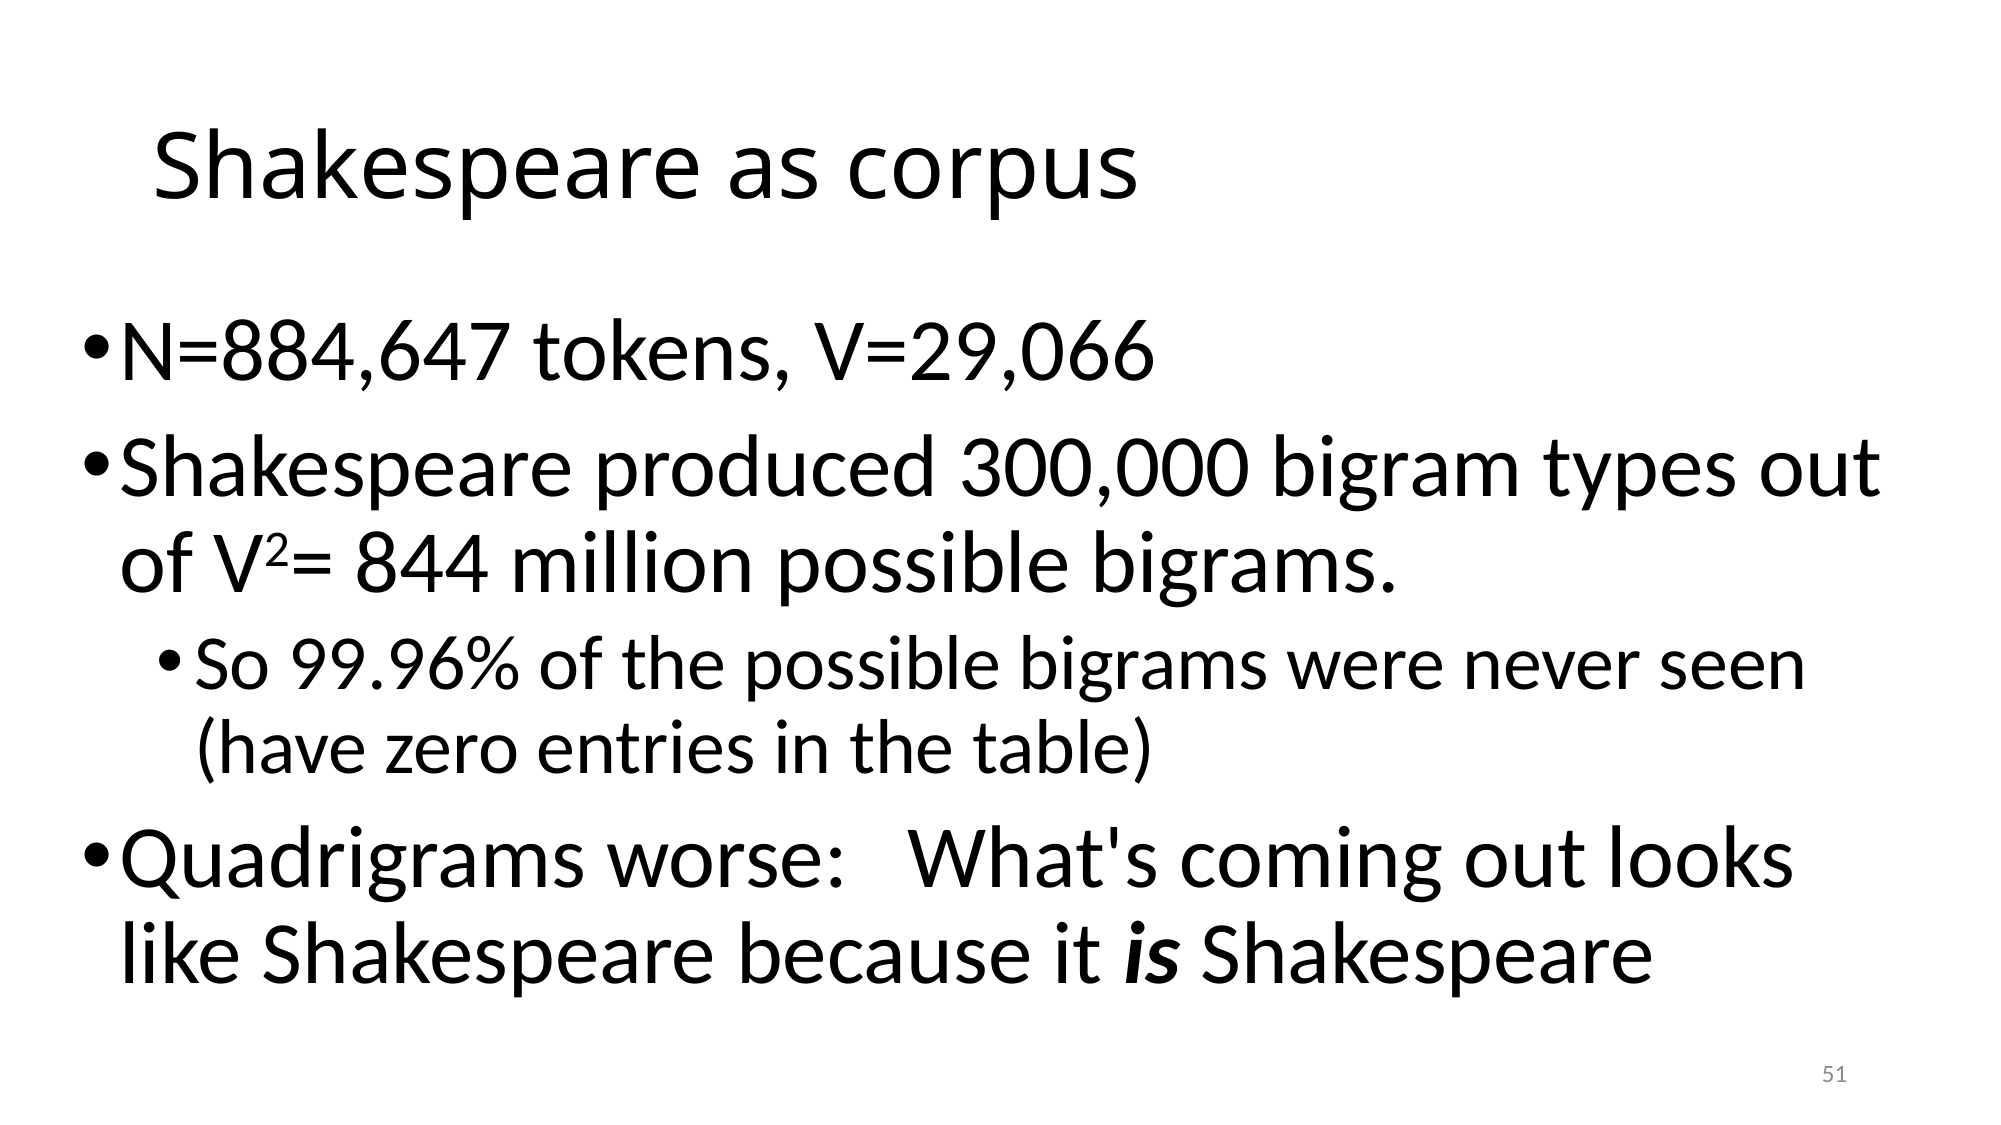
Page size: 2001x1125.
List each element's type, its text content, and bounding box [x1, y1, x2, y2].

title Shakespeare as corpus [137, 59, 1863, 278]
slide_number 51 [1412, 1042, 1863, 1103]
list N=884,647 tokens, V=29,066 Shakespeare produced 300,000 bigram types out of V2= 844 million possible bigrams. So 99.96% of the possible bigrams were never seen (have zero entries in the table) Quadrigrams worse: What's coming out looks like Shakespeare because it is Shakespeare [66, 295, 1934, 1096]
